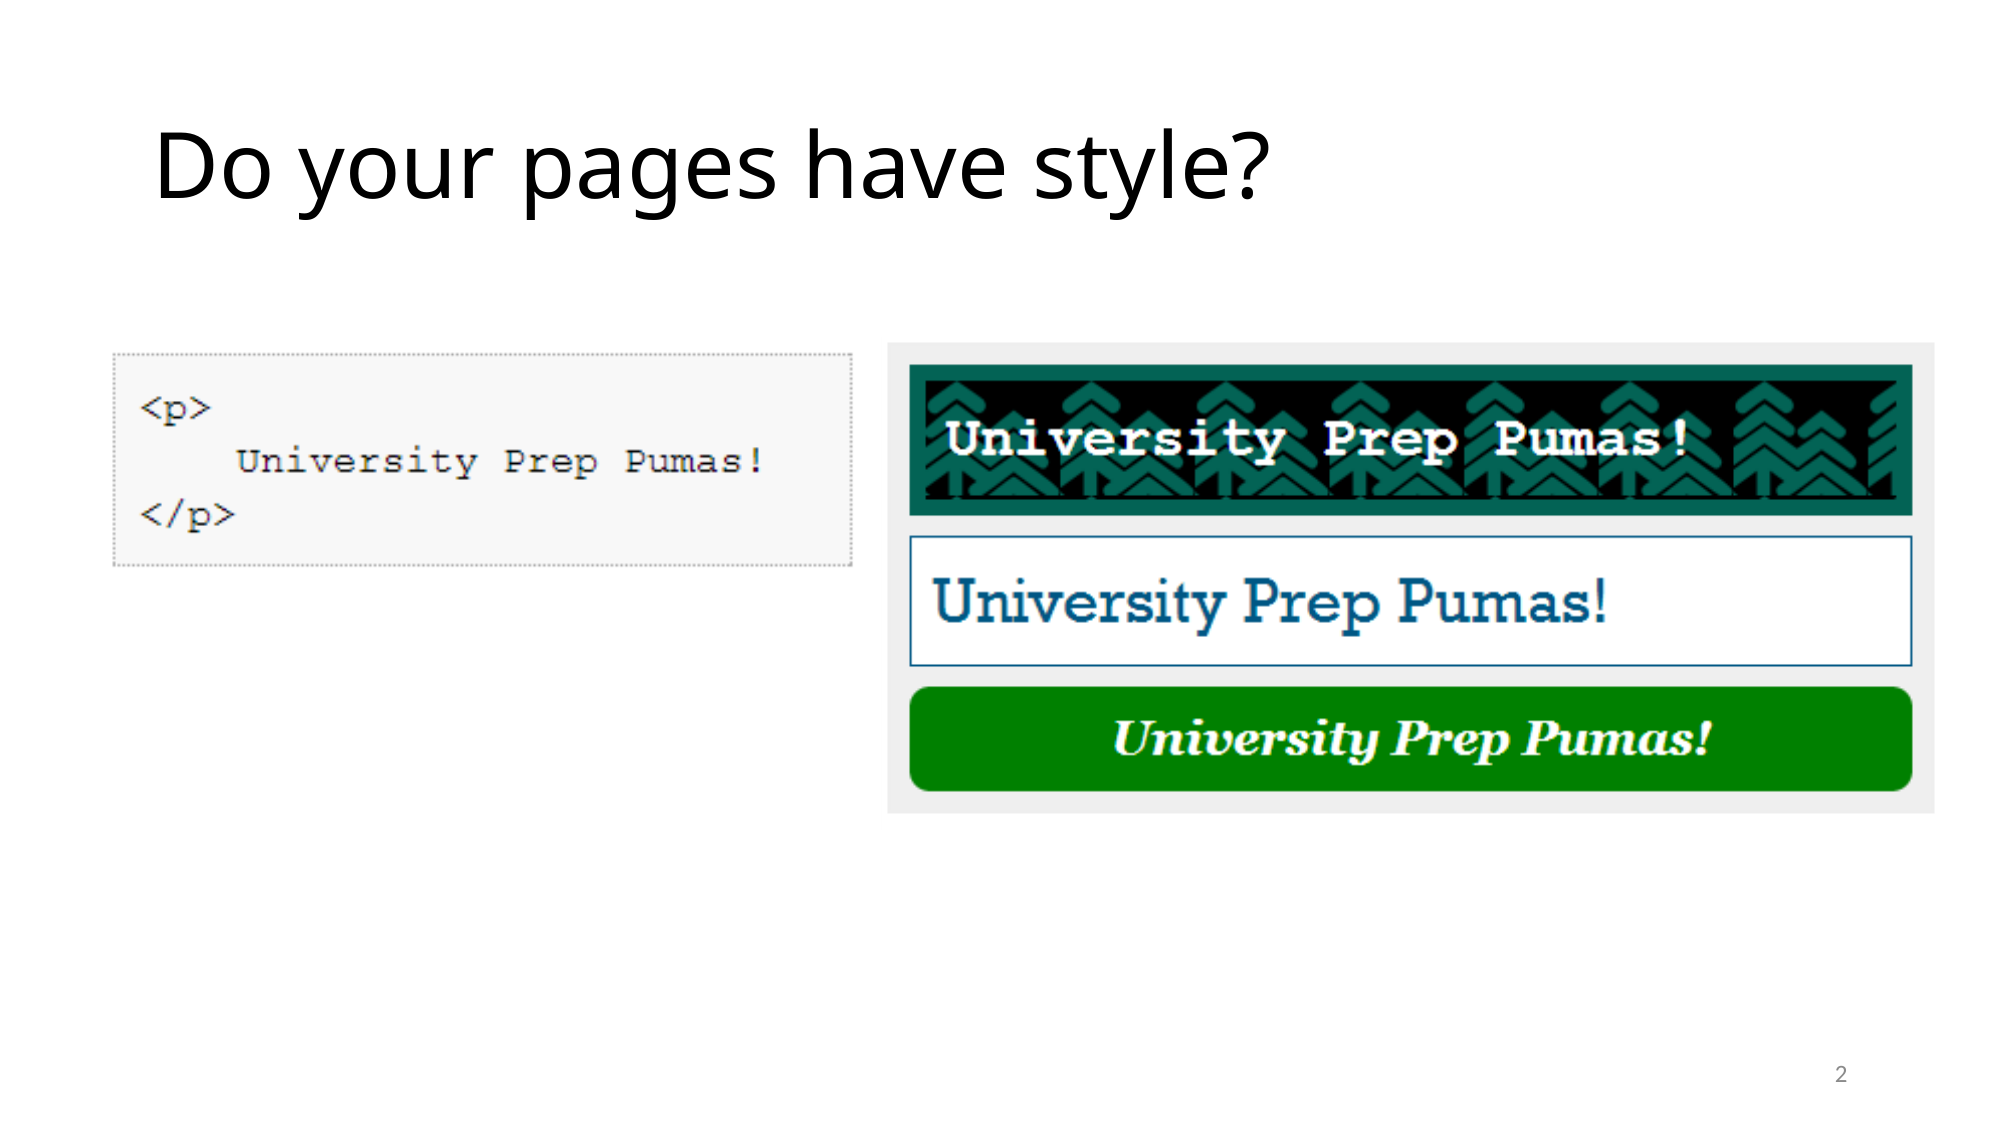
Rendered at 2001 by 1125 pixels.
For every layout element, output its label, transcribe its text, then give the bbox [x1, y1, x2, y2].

title Do your pages have style? [137, 59, 1863, 278]
slide_number 2 [1412, 1042, 1863, 1103]
picture [87, 337, 870, 589]
picture [880, 337, 1945, 830]
